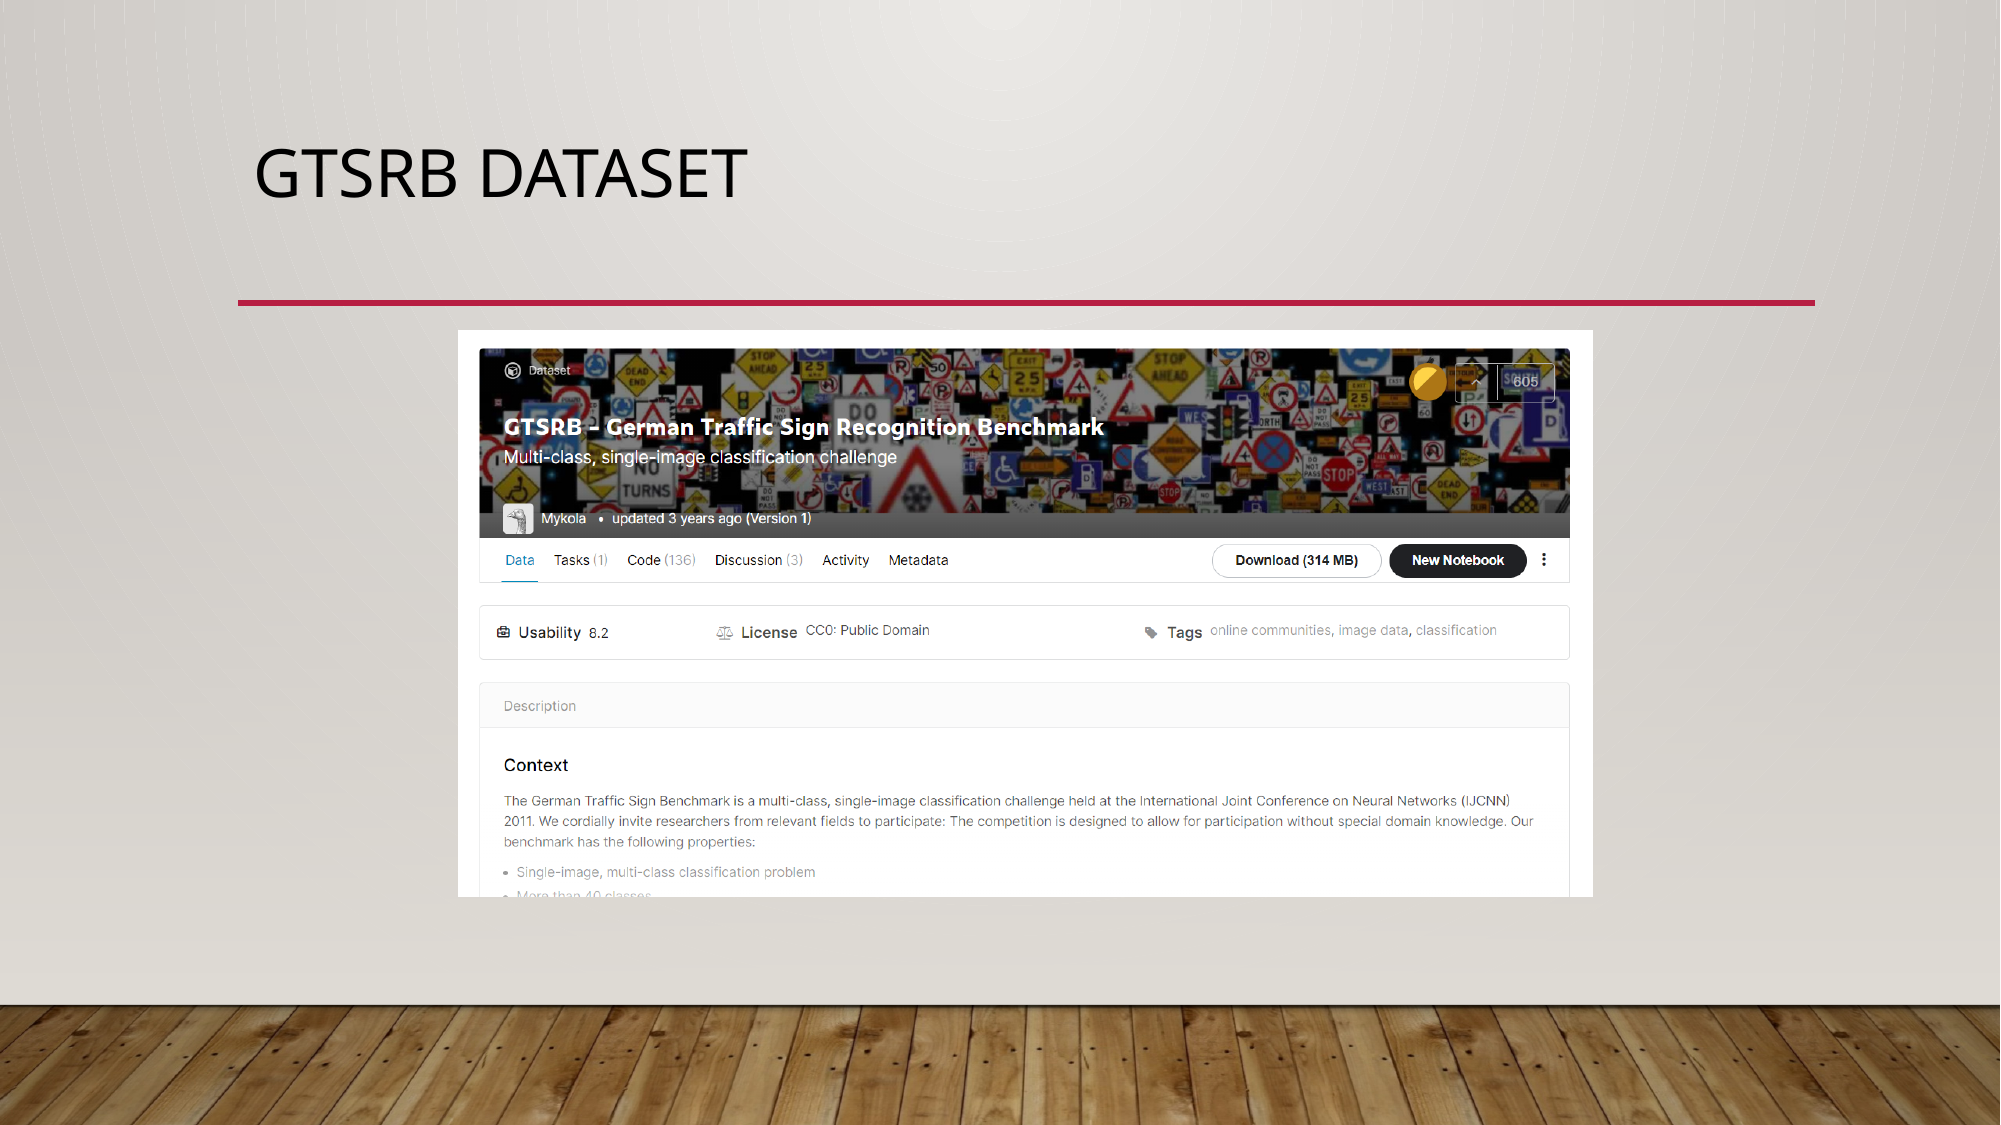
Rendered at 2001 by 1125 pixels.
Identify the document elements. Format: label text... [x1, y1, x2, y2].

picture [0, 1005, 2000, 1125]
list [458, 330, 1593, 897]
title GTSRB DATASET [238, 131, 1814, 305]
